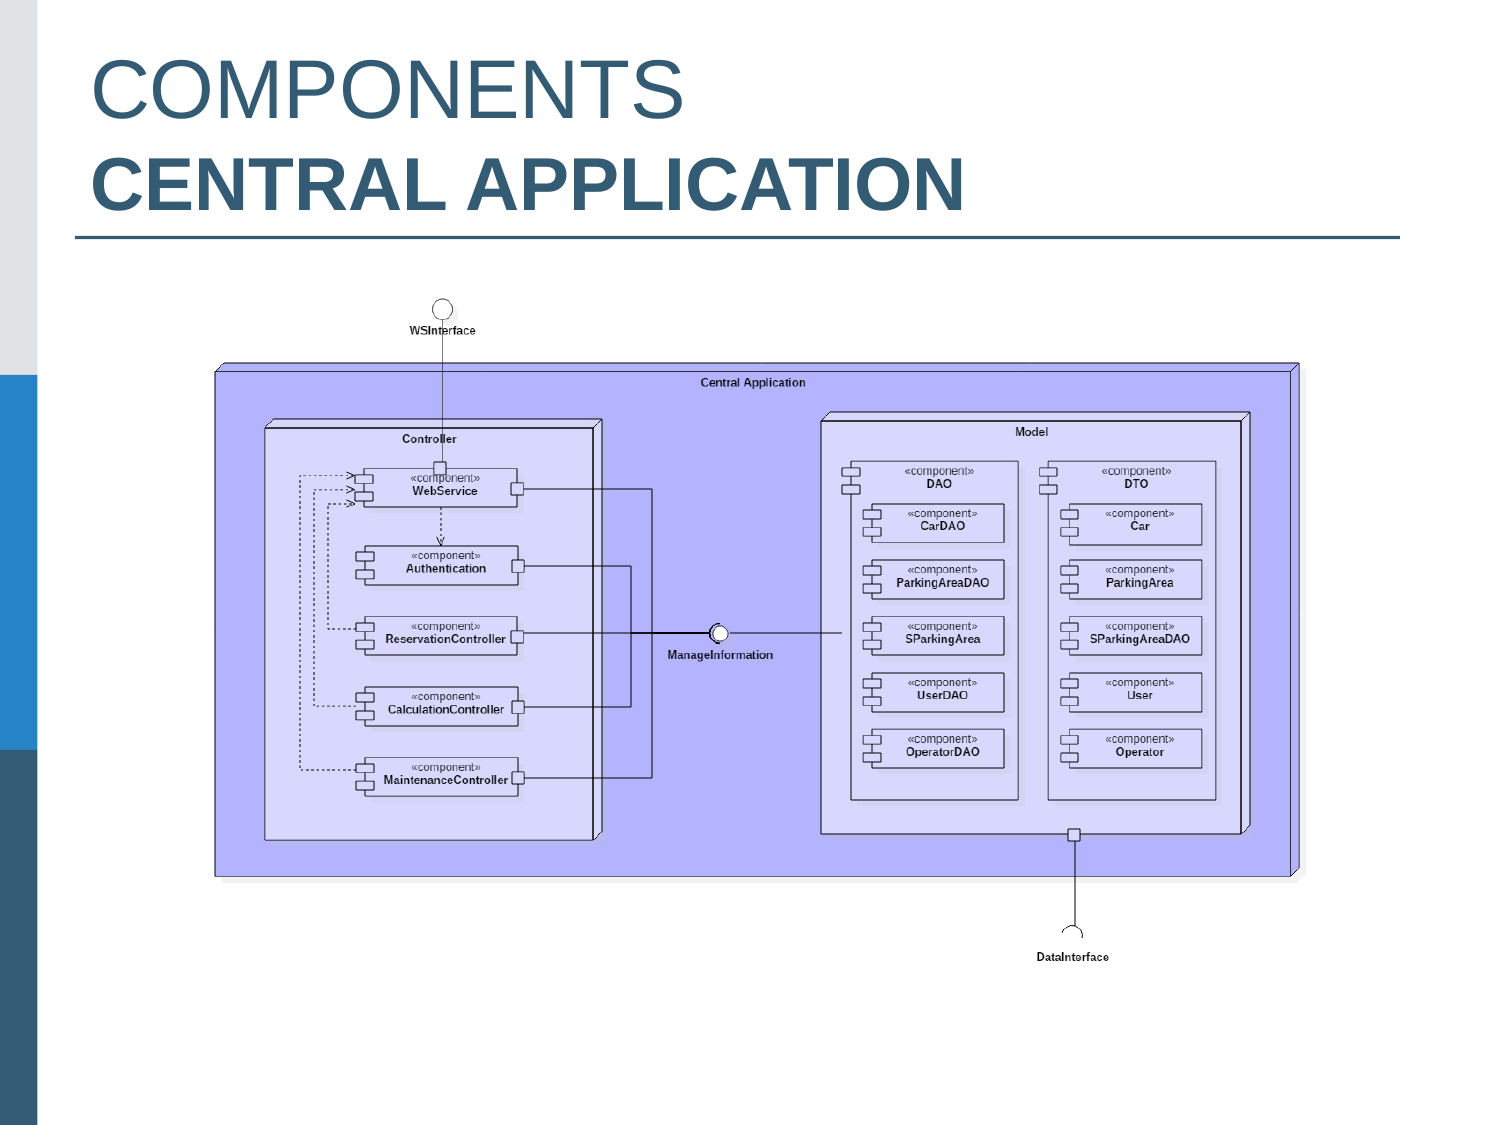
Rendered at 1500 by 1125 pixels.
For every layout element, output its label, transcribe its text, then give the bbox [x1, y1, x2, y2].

picture [206, 290, 1335, 1003]
title COMPONENTS CENTRAL APPLICATION [75, 45, 1425, 233]
